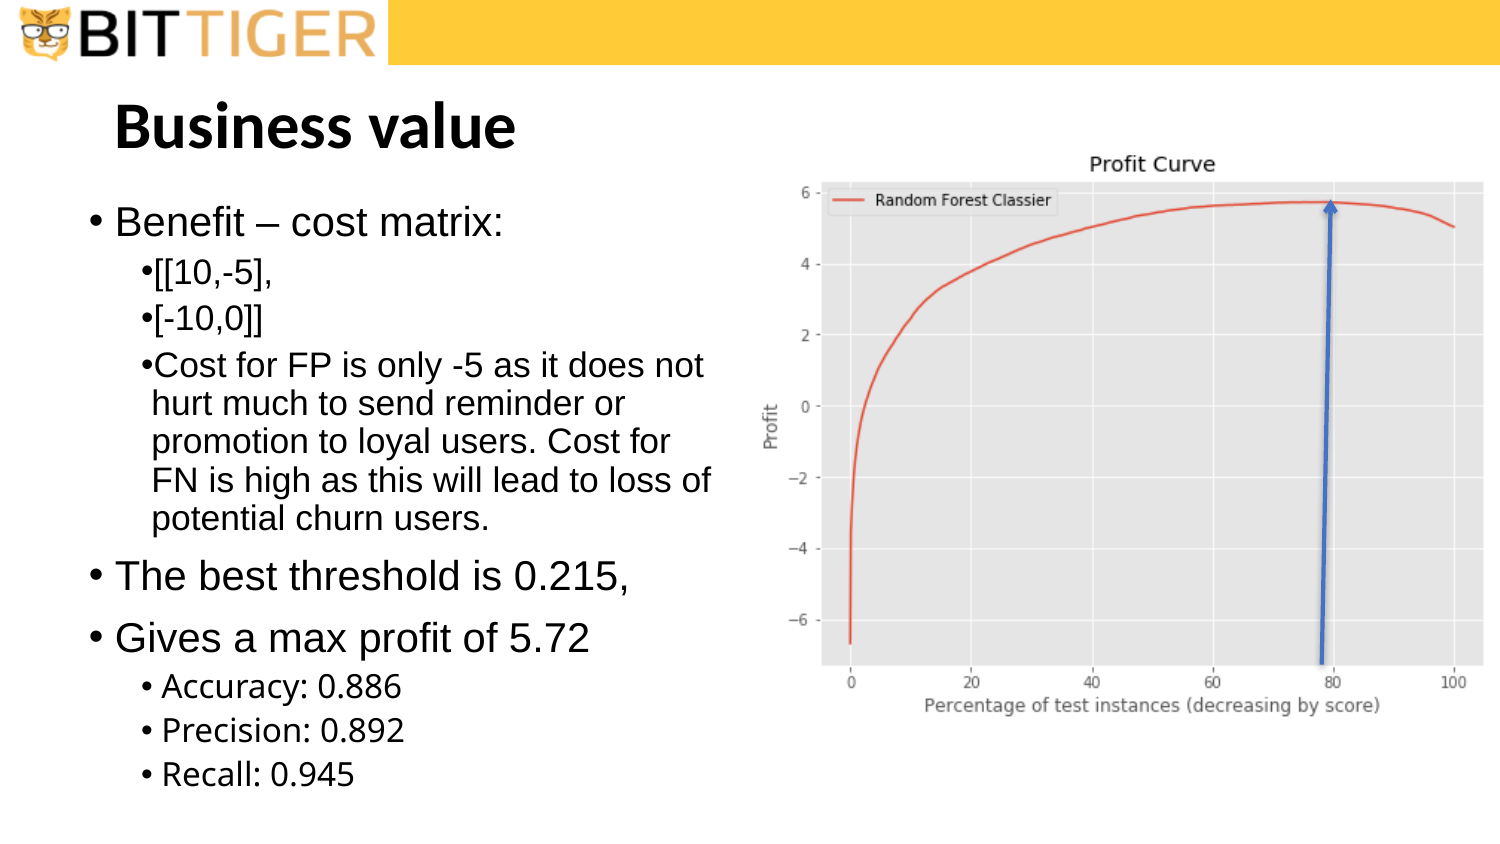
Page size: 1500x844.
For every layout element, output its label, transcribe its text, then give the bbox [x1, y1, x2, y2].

title Business value [103, 44, 1397, 208]
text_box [1321, 199, 1331, 665]
picture [0, 0, 389, 67]
picture [751, 145, 1500, 727]
list Benefit – cost matrix: [[10,-5], [-10,0]] Cost for FP is only -5 as it does not hurt much to send reminder or promotion to loyal users. Cost for FN is high as this will lead to loss of potential churn users. The best threshold is 0.215, Gives a max profit of 5.72 Accuracy: 0.886 Precision: 0.892 Recall: 0.945 [54, 188, 730, 805]
